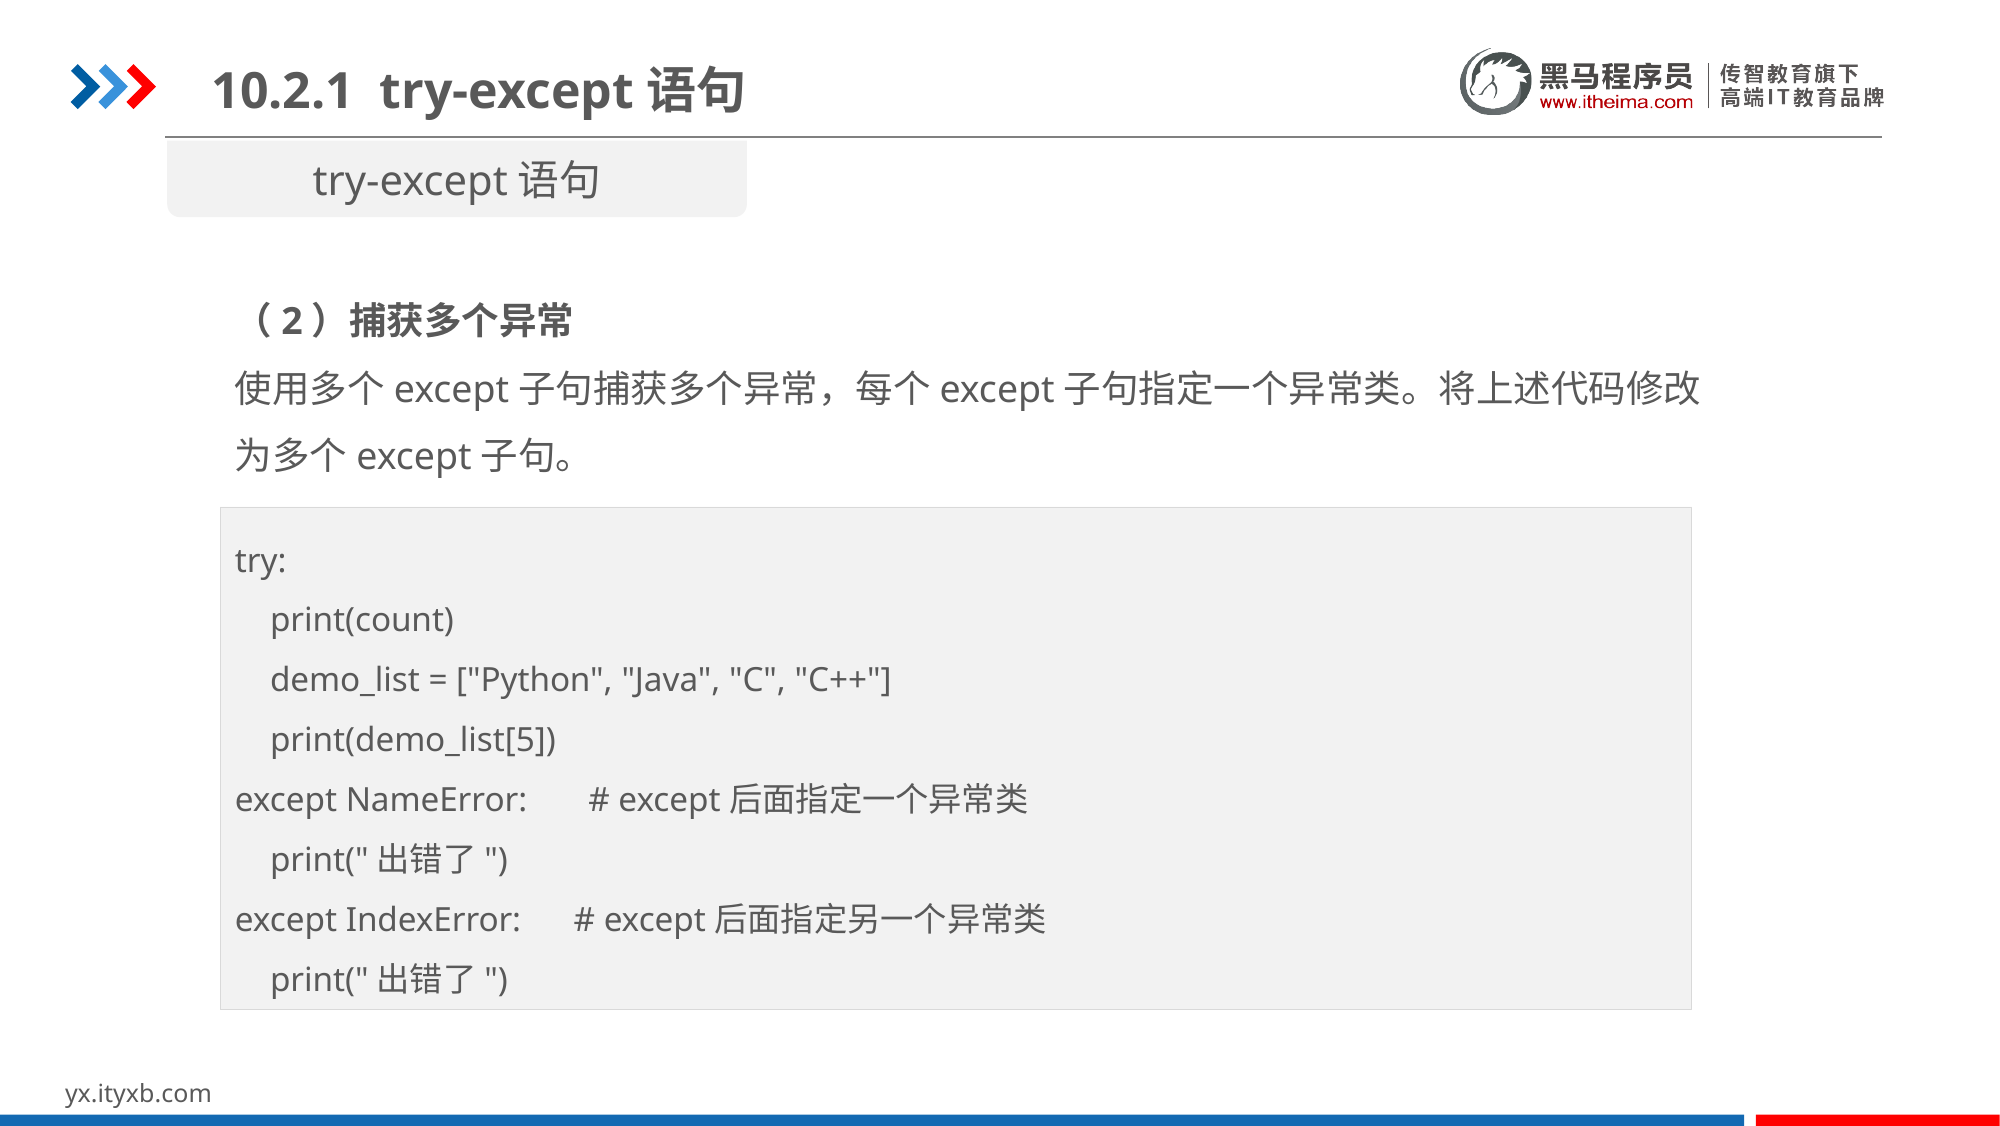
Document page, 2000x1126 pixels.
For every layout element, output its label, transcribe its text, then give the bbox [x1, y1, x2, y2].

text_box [166, 140, 748, 218]
text_box 10.2.1 try-except语句 [196, 42, 1008, 136]
text_box try: print(count) demo_list = ["Python", "Java", "C", "C++"] print(demo_list[5]) except NameError: # except后面指定一个异常类 print("出错了") except IndexError: # except后面指定另一个异常类 print("出错了") [218, 505, 1694, 1012]
picture [1460, 48, 1887, 115]
text_box （2）捕获多个异常 使用多个except子句捕获多个异常，每个except子句指定一个异常类。将上述代码修改为多个except子句。 [220, 267, 1727, 485]
